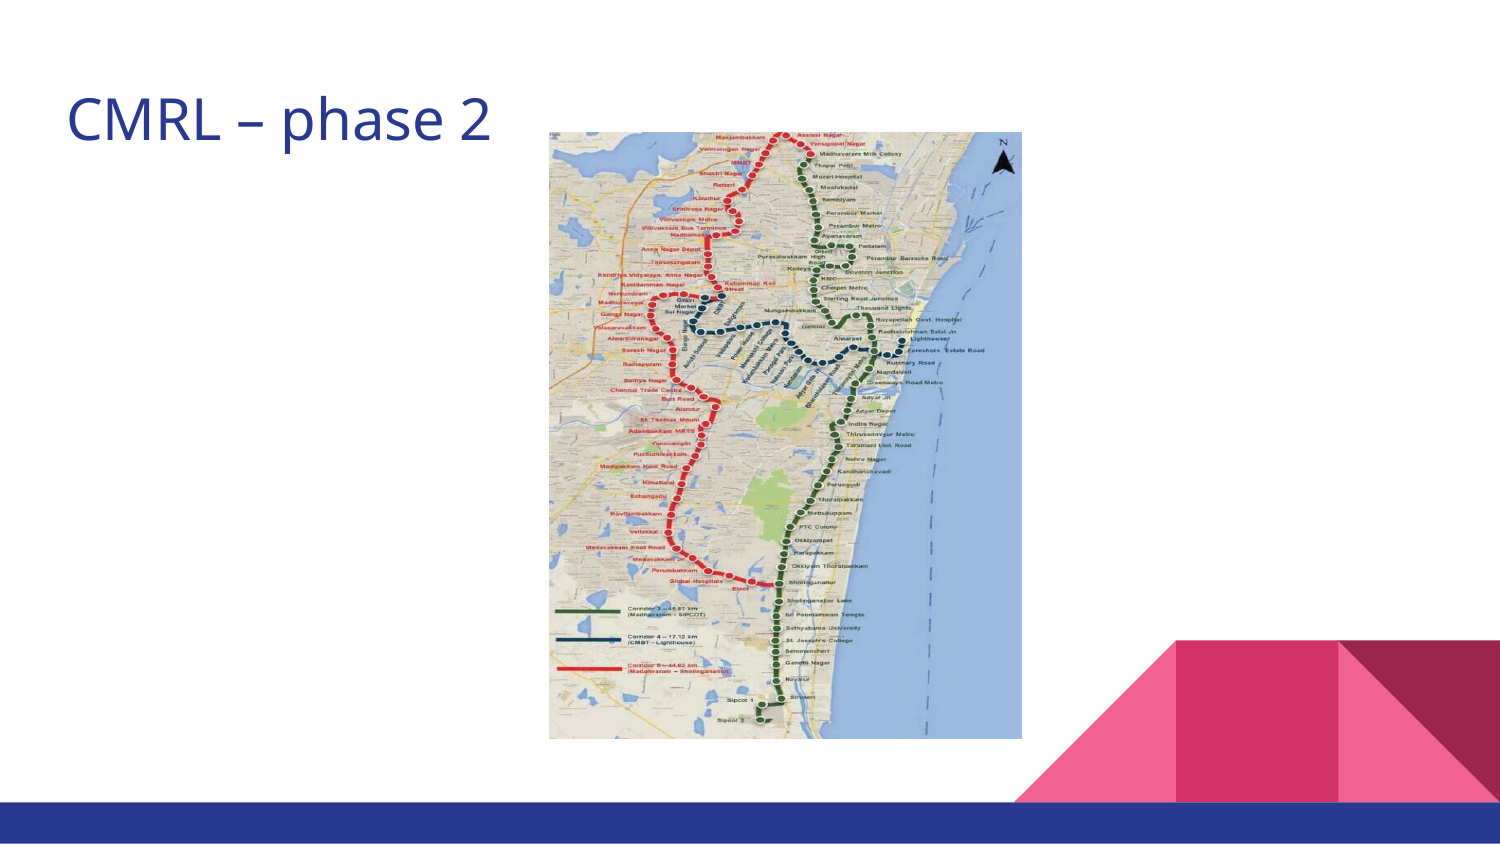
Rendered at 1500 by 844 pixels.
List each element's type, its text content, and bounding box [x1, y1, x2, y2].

title CMRL – phase 2 [51, 67, 1449, 167]
picture [548, 131, 1023, 739]
